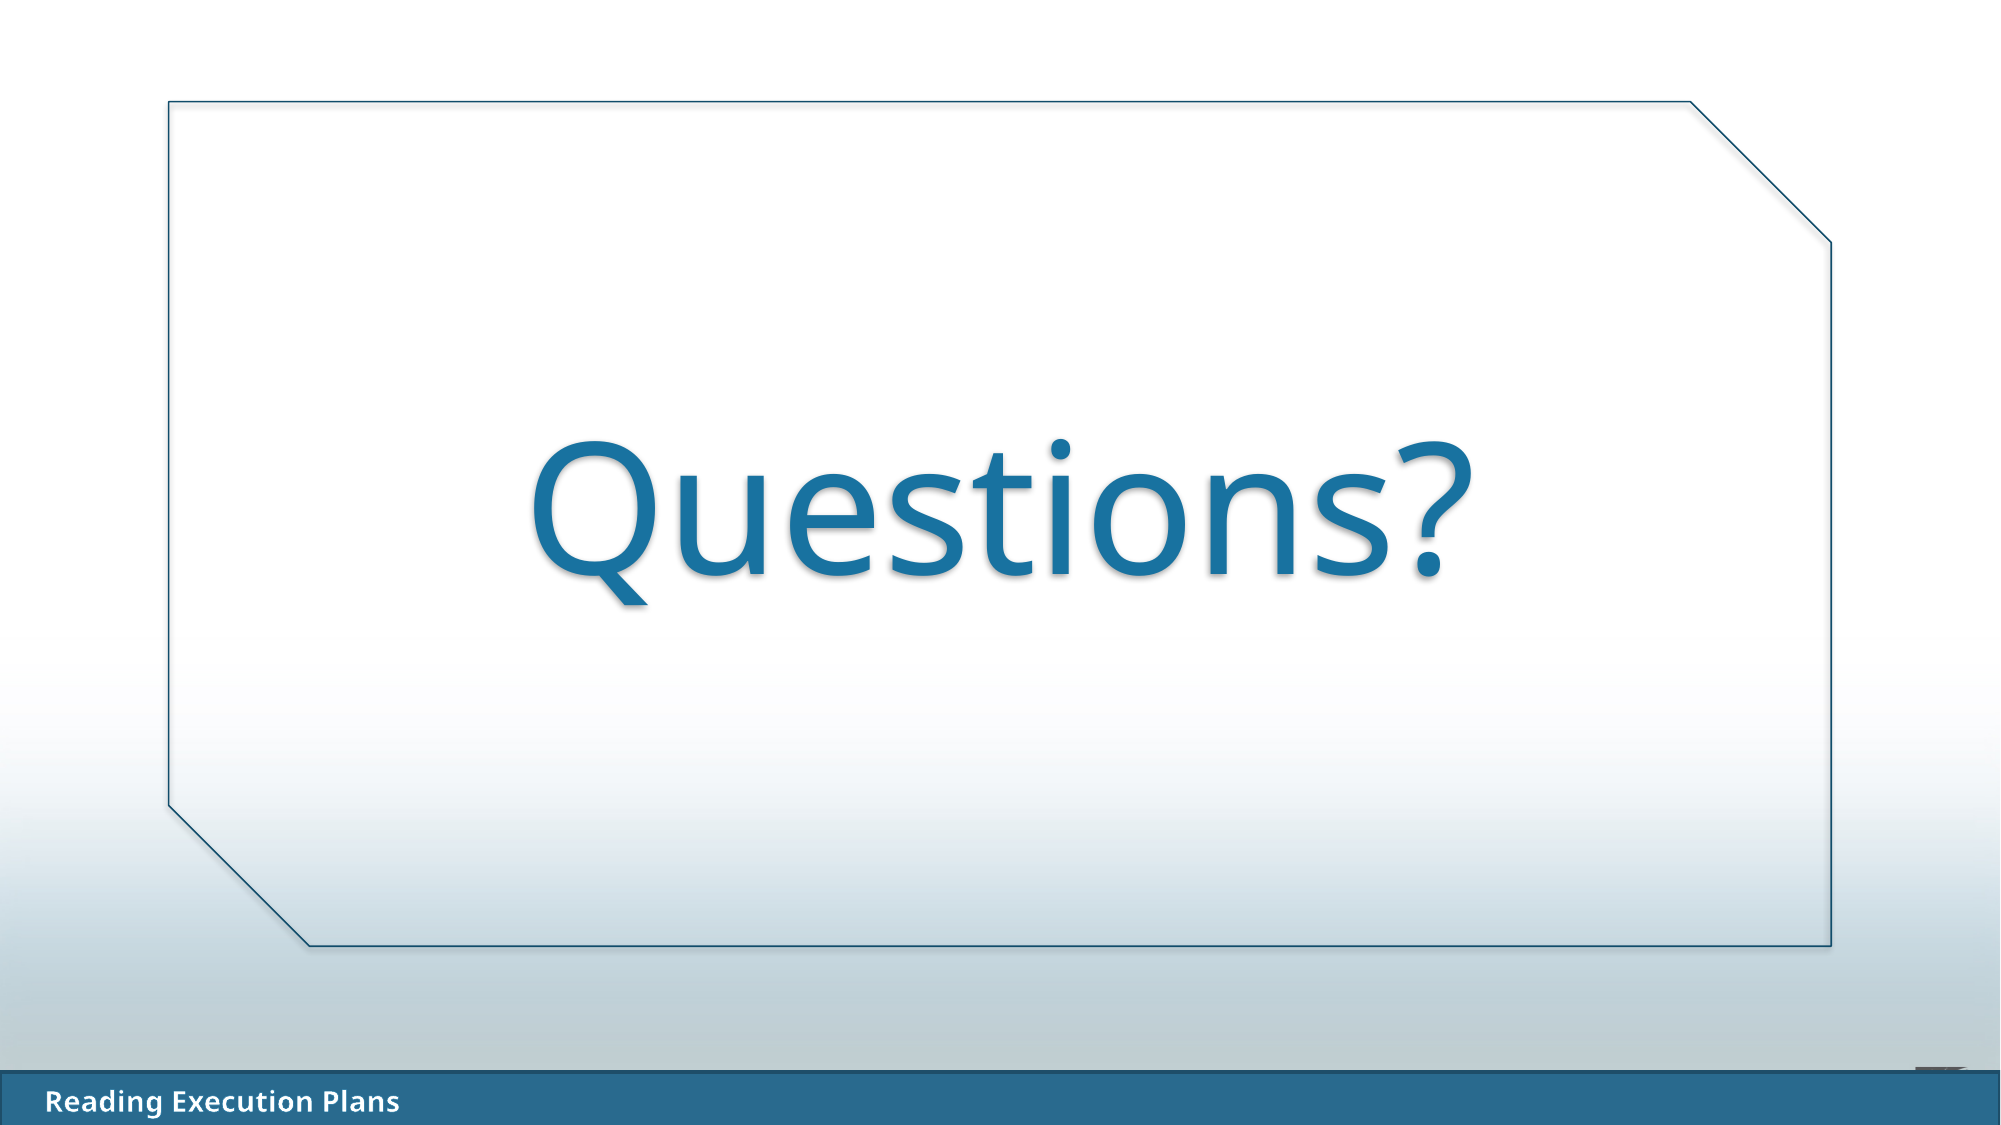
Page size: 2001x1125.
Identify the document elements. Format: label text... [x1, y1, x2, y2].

picture [0, 0, 2001, 1070]
text_box Questions? [167, 100, 1833, 948]
